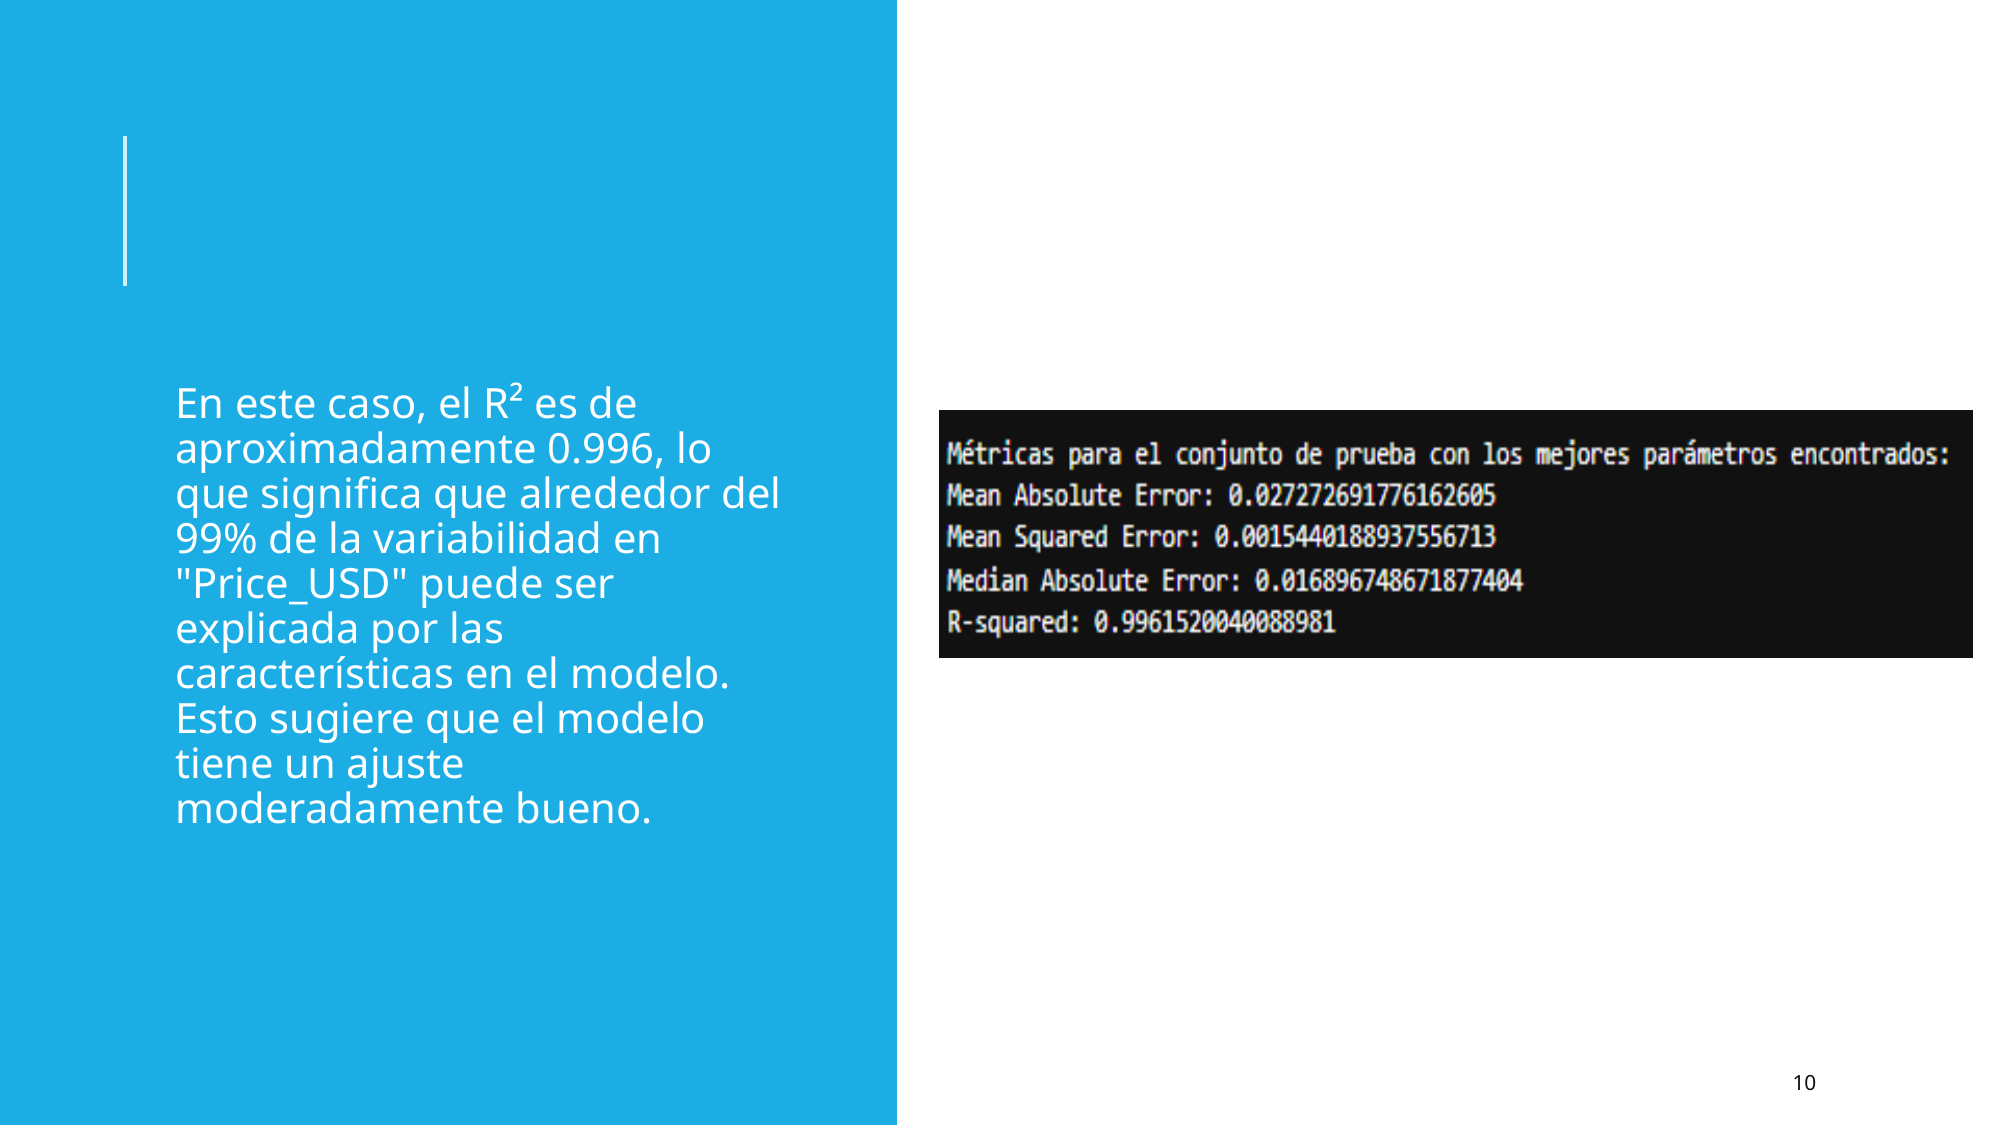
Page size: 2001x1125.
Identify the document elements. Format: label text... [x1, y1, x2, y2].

picture [939, 410, 1973, 658]
text_box [0, 0, 898, 1125]
text_box En este caso, el R² es de aproximadamente 0.996, lo que significa que alrededor del 99% de la variabilidad en "Price_USD" puede ser explicada por las características en el modelo. Esto sugiere que el modelo tiene un ajuste moderadamente bueno. [168, 374, 790, 1020]
slide_number 10 [1777, 1061, 1938, 1107]
